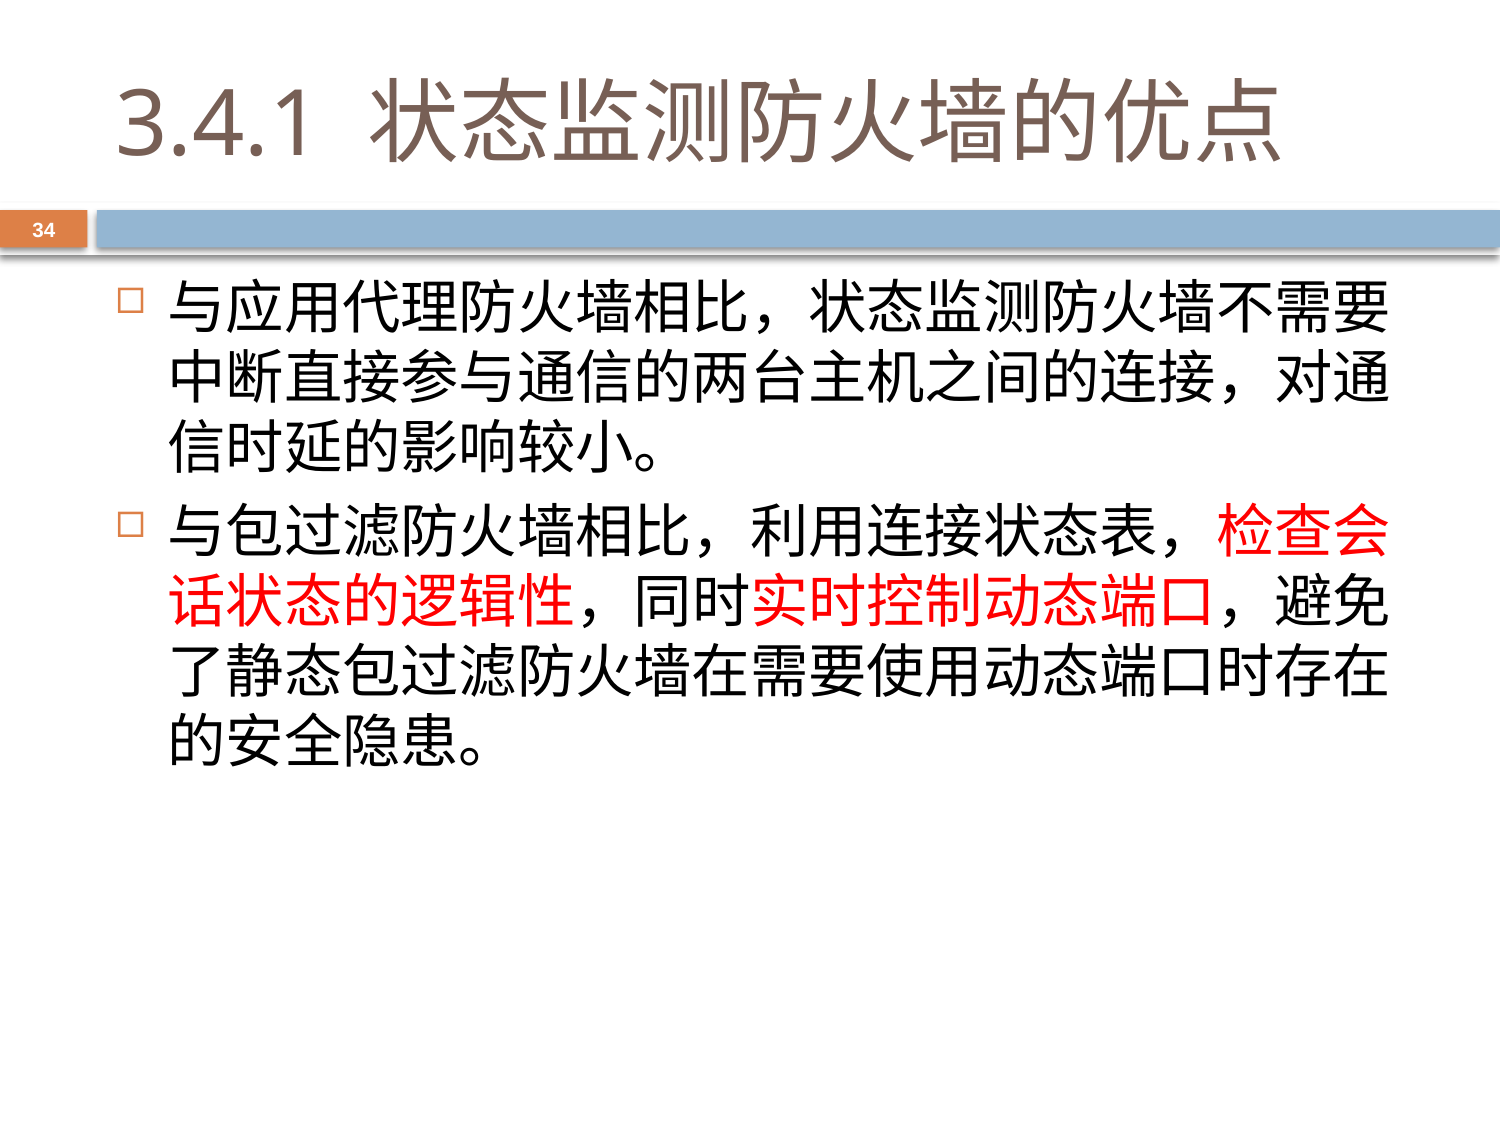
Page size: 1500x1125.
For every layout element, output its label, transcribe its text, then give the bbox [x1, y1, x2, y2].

list 与应用代理防火墙相比，状态监测防火墙不需要中断直接参与通信的两台主机之间的连接，对通信时延的影响较小。 与包过滤防火墙相比，利用连接状态表，检查会话状态的逻辑性，同时实时控制动态端口，避免了静态包过滤防火墙在需要使用动态端口时存在的安全隐患。 [100, 262, 1438, 1000]
slide_number 34 [0, 208, 88, 249]
title 3.4.1 状态监测防火墙的优点 [100, 37, 1438, 200]
